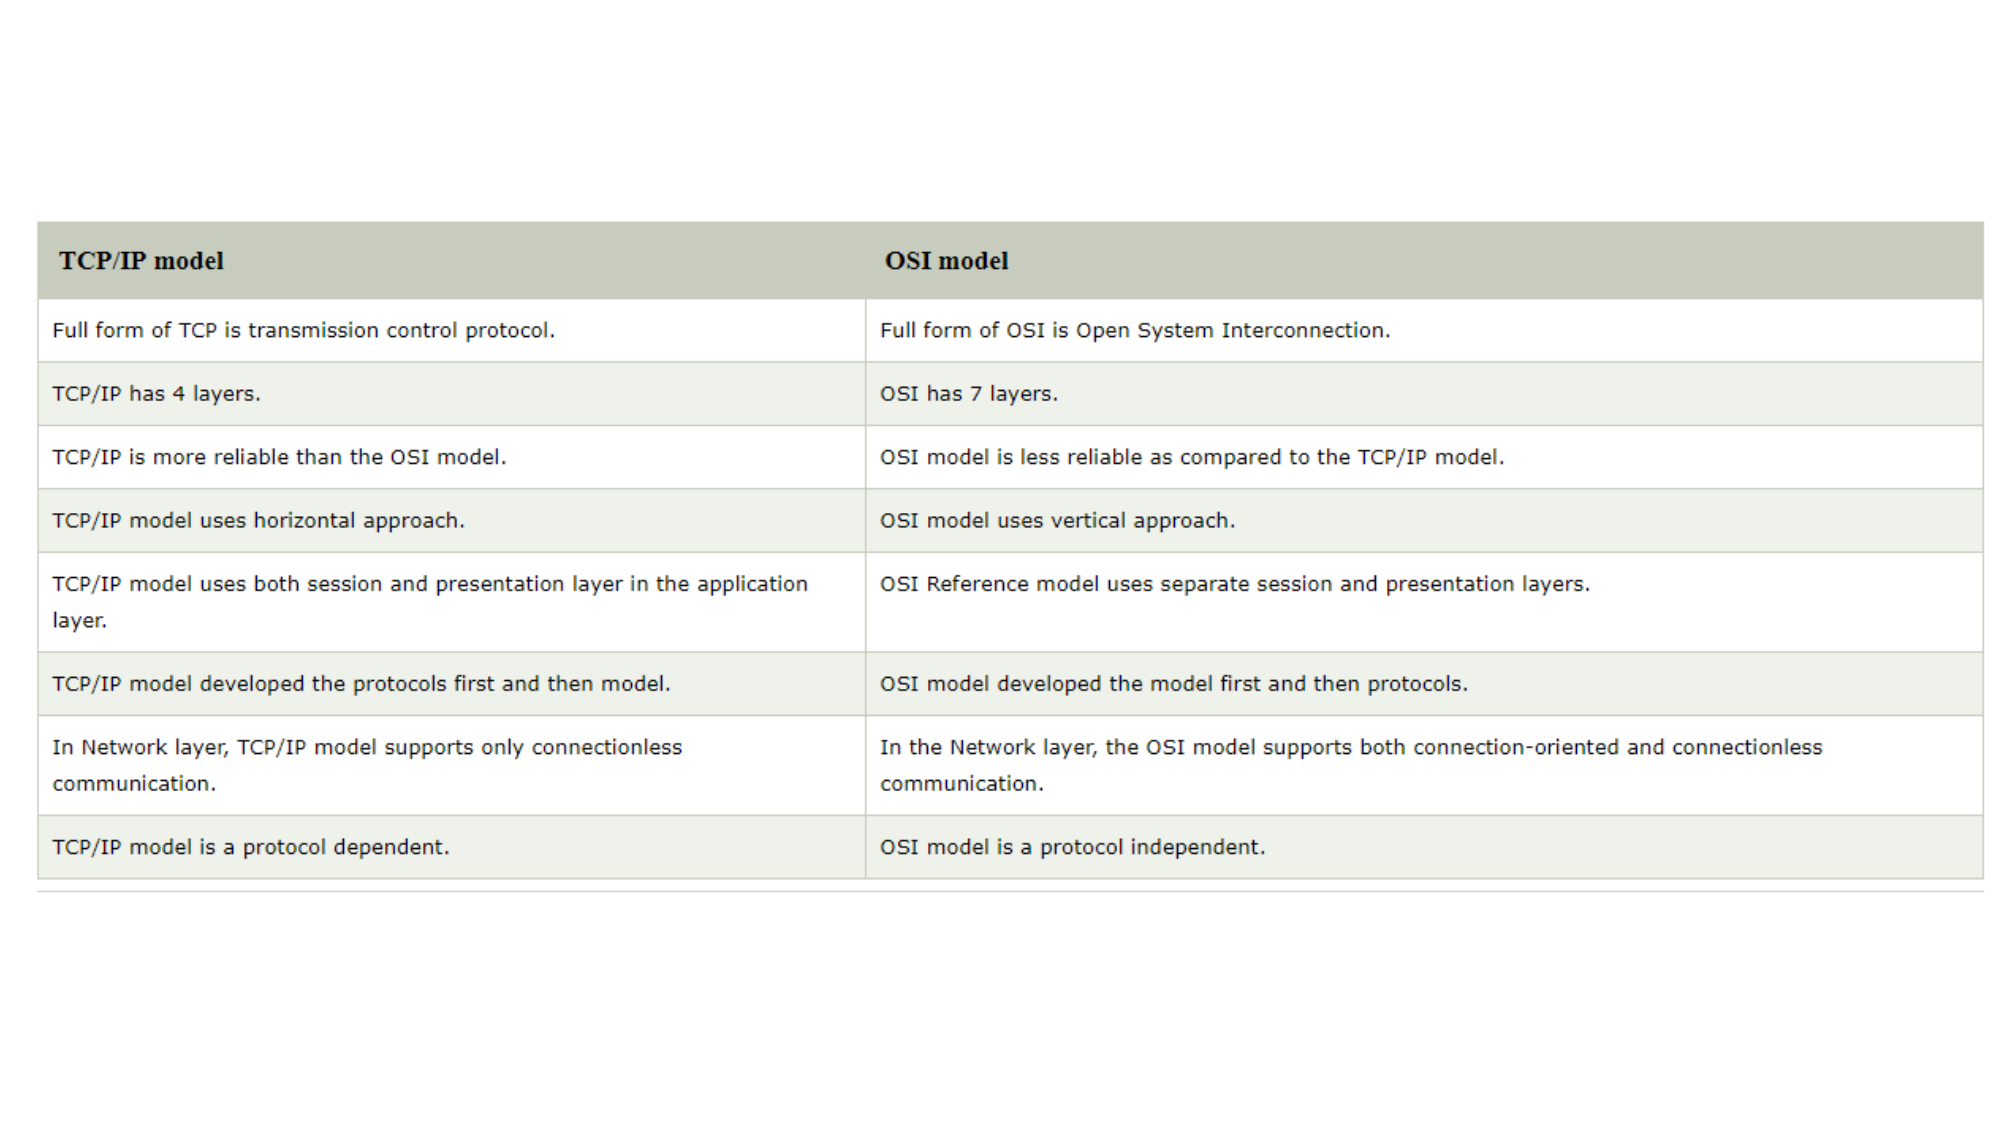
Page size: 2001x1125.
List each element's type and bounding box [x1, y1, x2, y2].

picture [28, 214, 1997, 902]
